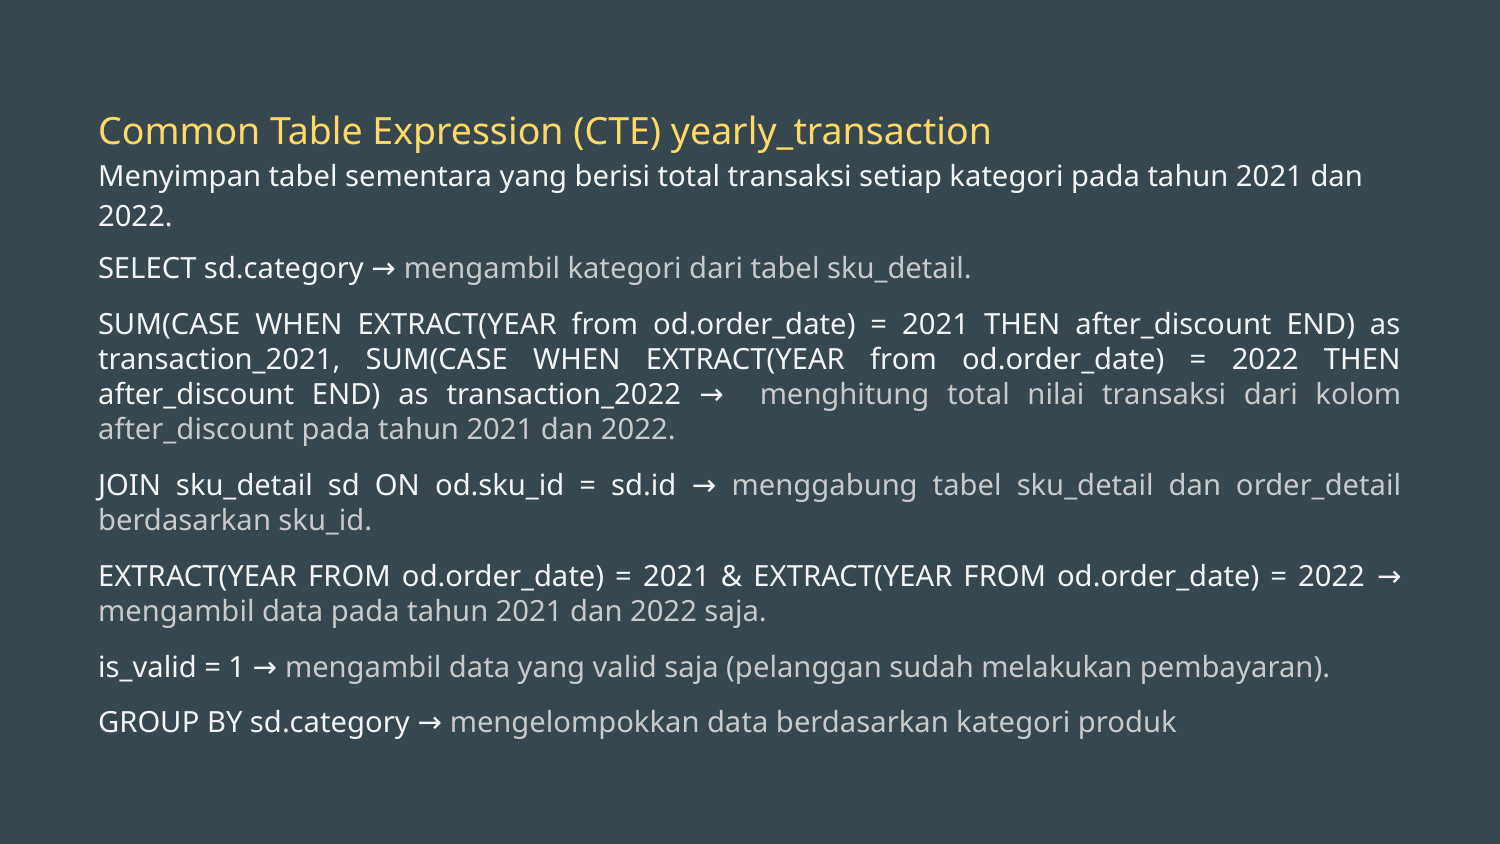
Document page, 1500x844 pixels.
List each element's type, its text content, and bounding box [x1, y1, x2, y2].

list SELECT sd.category → mengambil kategori dari tabel sku_detail. SUM(CASE WHEN EXTRACT(YEAR from od.order_date) = 2021 THEN after_discount END) as transaction_2021, SUM(CASE WHEN EXTRACT(YEAR from od.order_date) = 2022 THEN after_discount END) as transaction_2022 → menghitung total nilai transaksi dari kolom after_discount pada tahun 2021 dan 2022. JOIN sku_detail sd ON od.sku_id = sd.id → menggabung tabel sku_detail dan order_detail berdasarkan sku_id. EXTRACT(YEAR FROM od.order_date) = 2021 & EXTRACT(YEAR FROM od.order_date) = 2022 → mengambil data pada tahun 2021 dan 2022 saja. is_valid = 1 → mengambil data yang valid saja (pelanggan sudah melakukan pembayaran). GROUP BY sd.category → mengelompokkan data berdasarkan kategori produk [83, 234, 1417, 759]
list Common Table Expression (CTE) yearly_transaction Menyimpan tabel sementara yang berisi total transaksi setiap kategori pada tahun 2021 dan 2022. [83, 84, 1417, 198]
